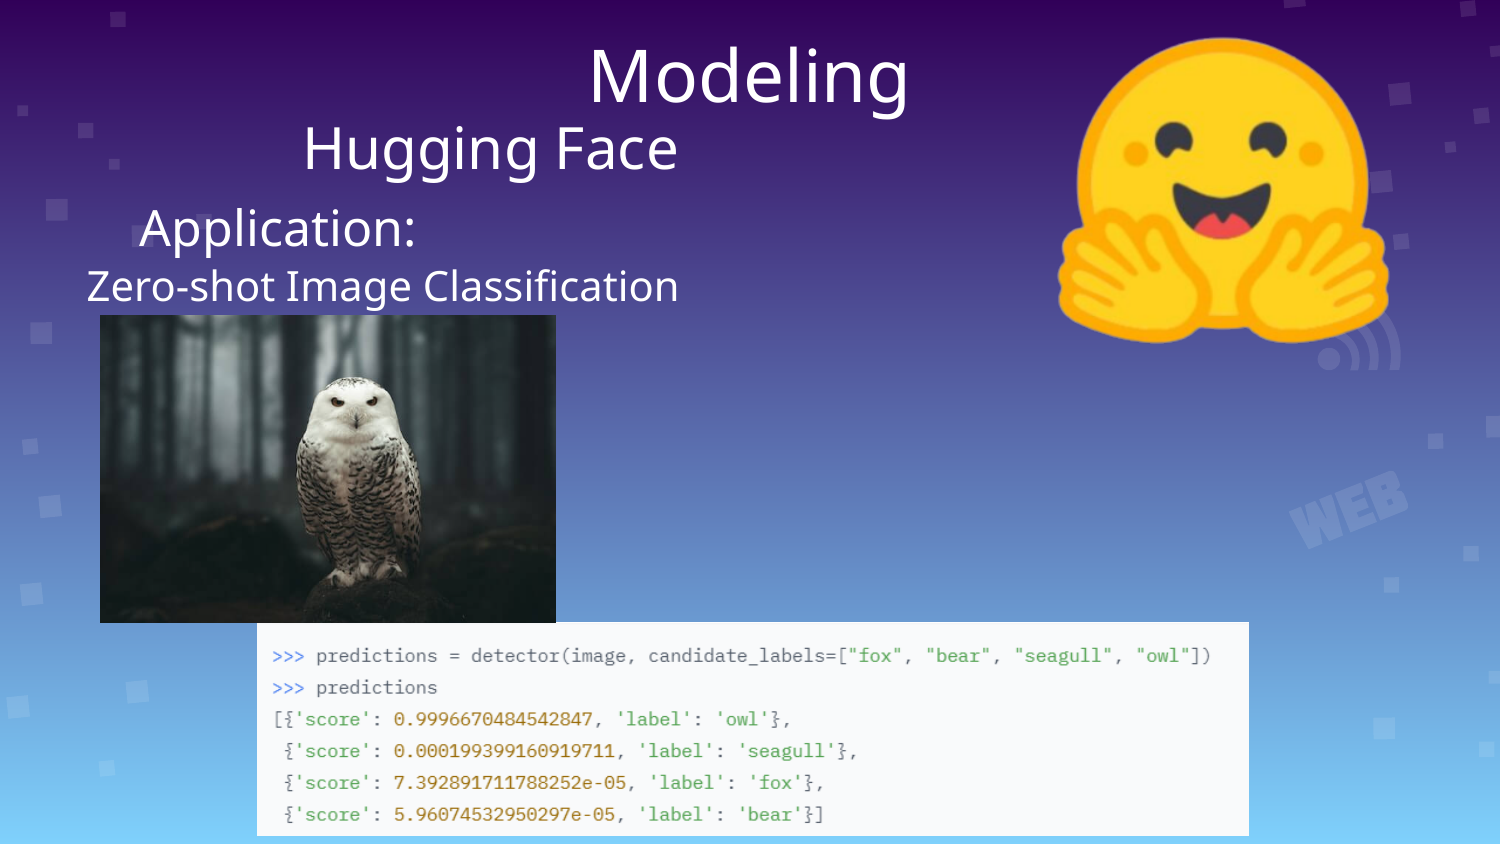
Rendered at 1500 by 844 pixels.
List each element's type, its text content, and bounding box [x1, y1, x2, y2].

text_box Application: [16, 204, 541, 250]
title Modeling [118, 0, 1382, 147]
text_box Zero-shot Image Classification [16, 262, 750, 308]
title Hugging Face [228, 123, 753, 169]
picture [1024, 15, 1427, 375]
picture [100, 315, 1249, 836]
